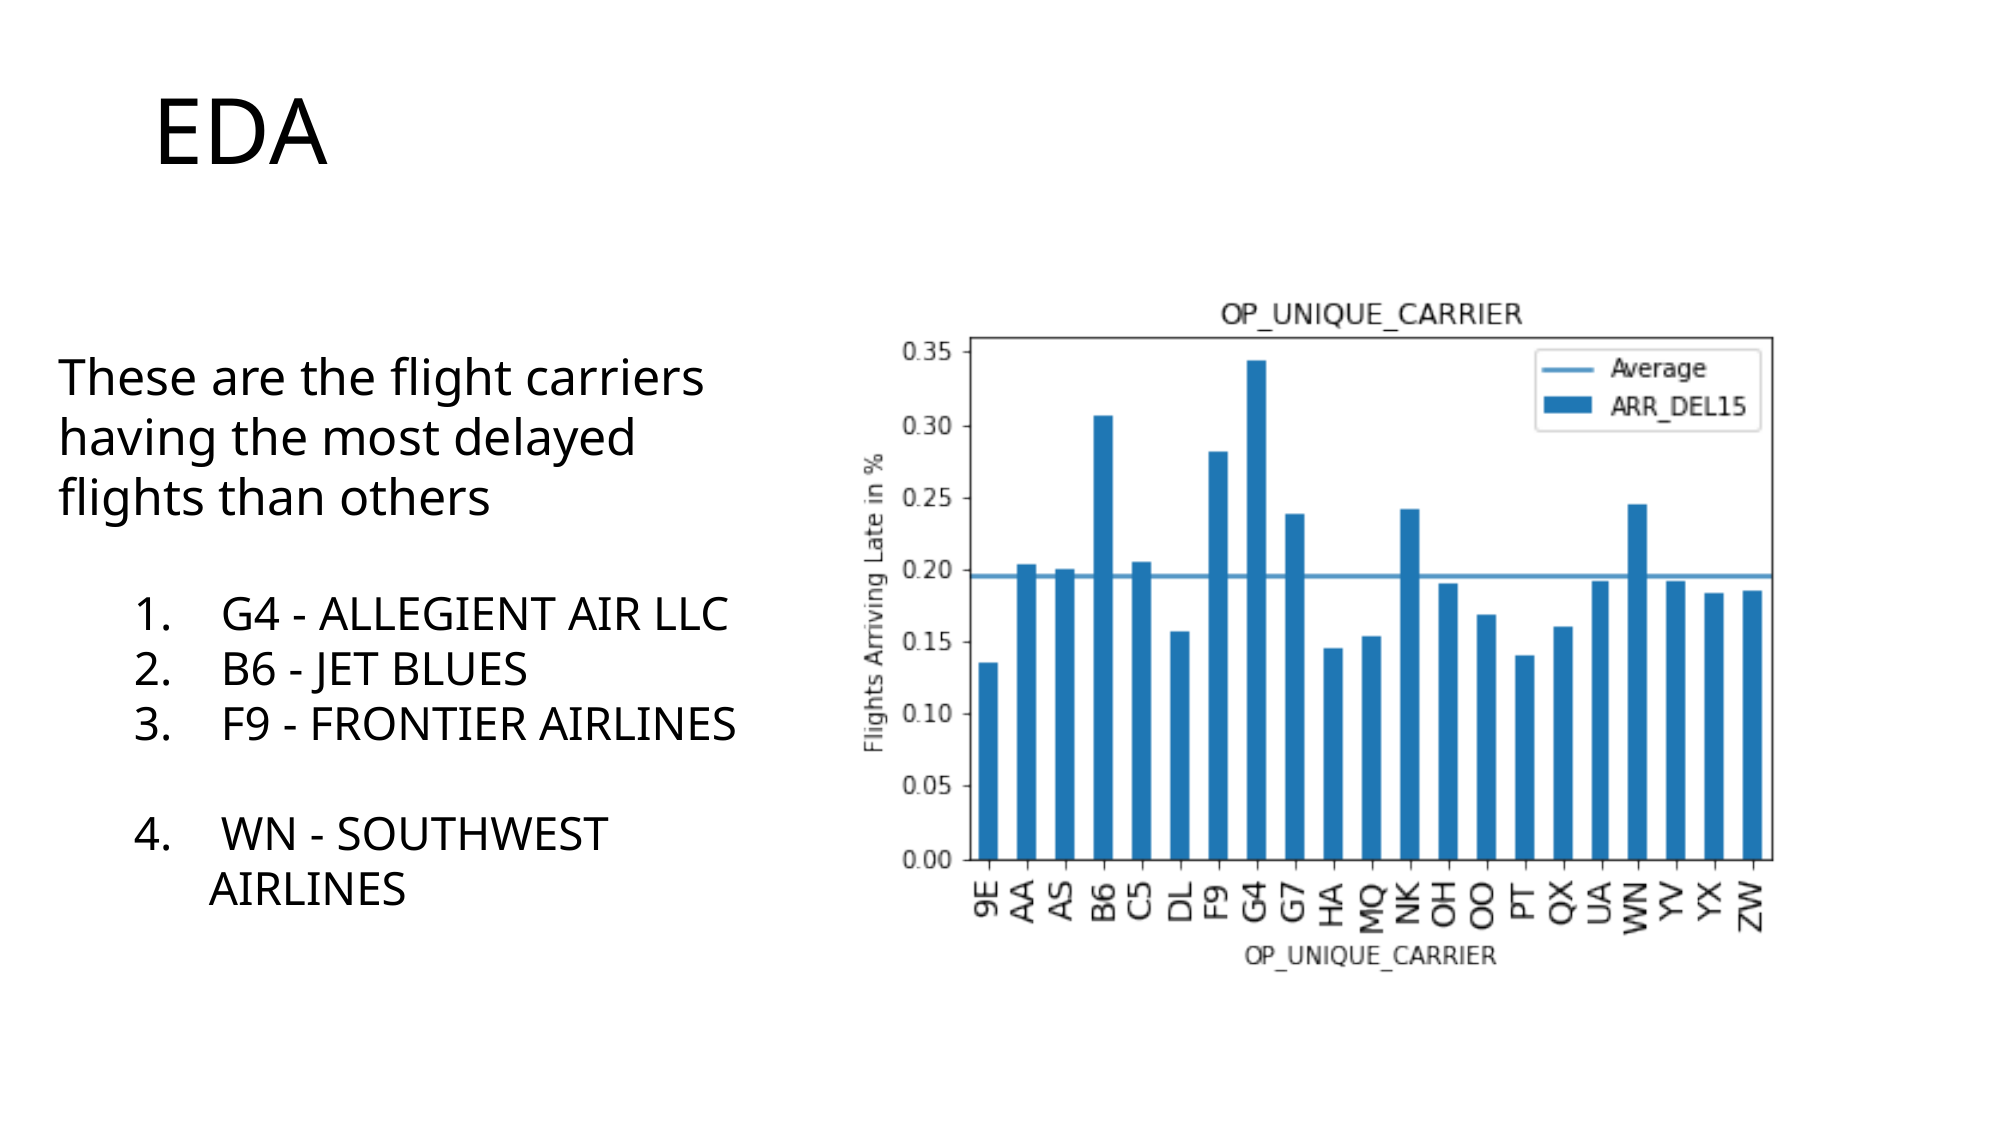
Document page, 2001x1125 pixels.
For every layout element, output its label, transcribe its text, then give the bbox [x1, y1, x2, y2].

title EDA [137, 75, 1767, 196]
picture [850, 282, 1789, 987]
list These are the flight carriers having the most delayed flights than others G4 - ALLEGIENT AIR LLC B6 - JET BLUES F9 - FRONTIER AIRLINES WN - SOUTHWEST AIRLINES [43, 337, 783, 963]
